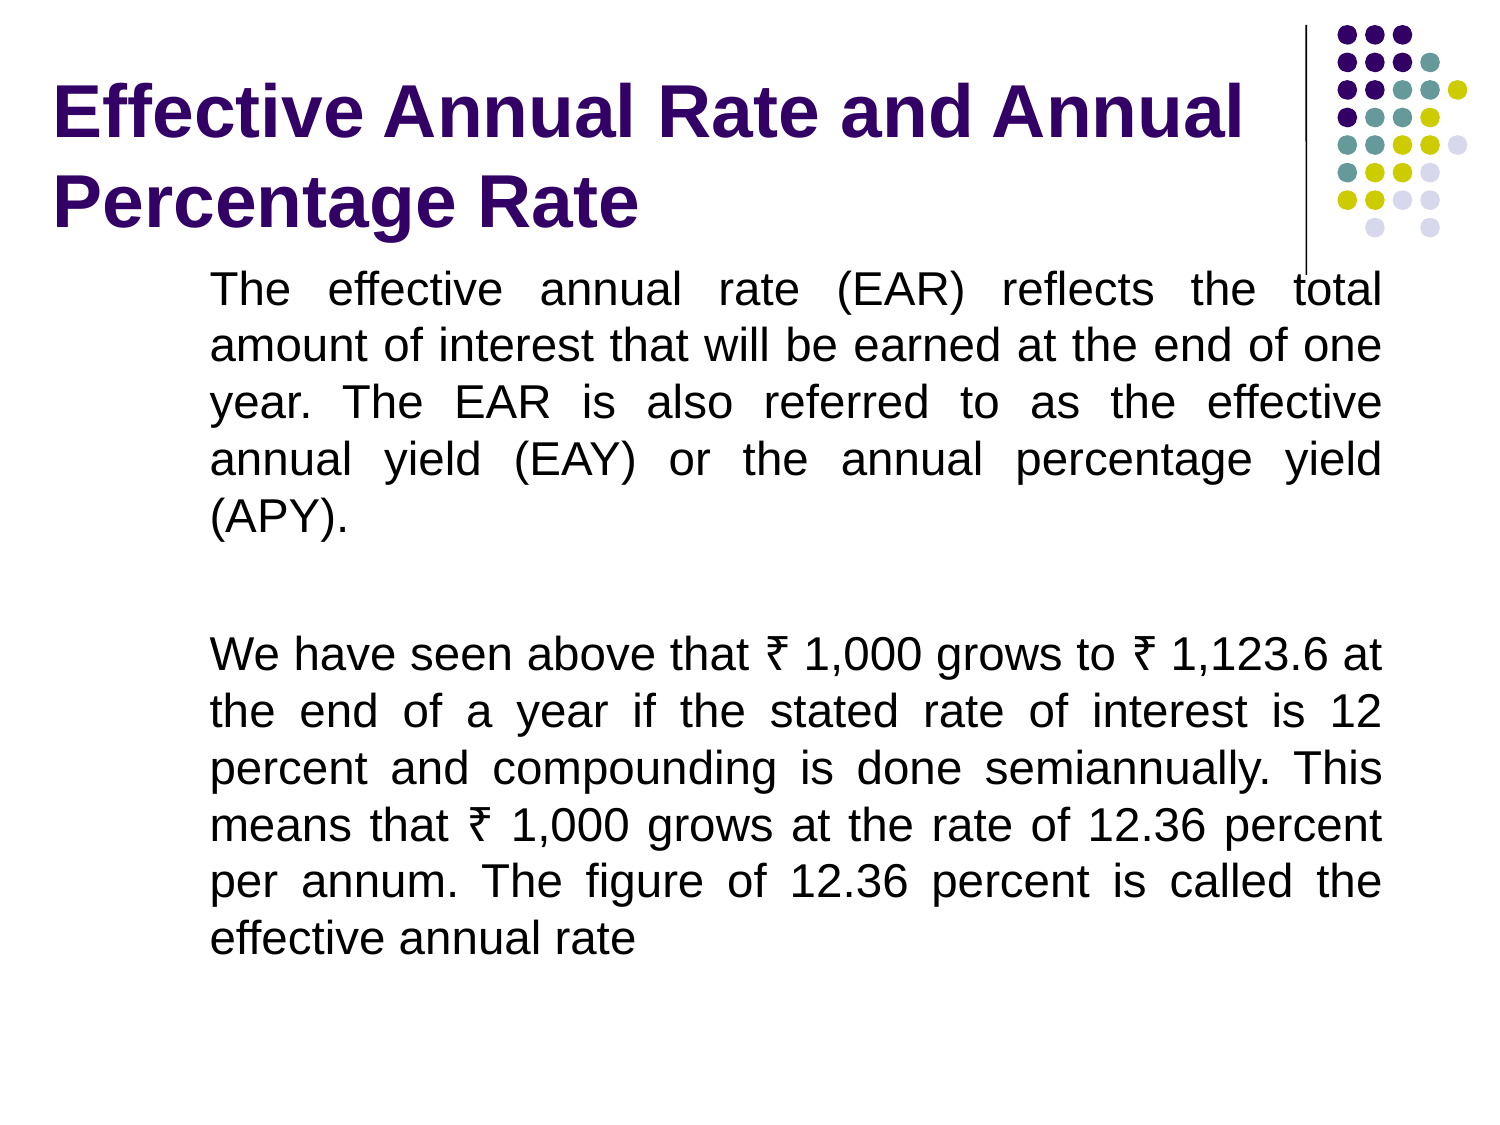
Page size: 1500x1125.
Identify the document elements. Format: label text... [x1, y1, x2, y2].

list The effective annual rate (EAR) reflects the total amount of interest that will be earned at the end of one year. The EAR is also referred to as the effective annual yield (EAY) or the annual percentage yield (APY). We have seen above that ₹ 1,000 grows to ₹ 1,123.6 at the end of a year if the stated rate of interest is 12 percent and compounding is done semiannually. This means that ₹ 1,000 grows at the rate of 12.36 percent per annum. The figure of 12.36 percent is called the effective annual rate [187, 249, 1400, 974]
title Effective Annual Rate and Annual Percentage Rate [37, 37, 1300, 250]
